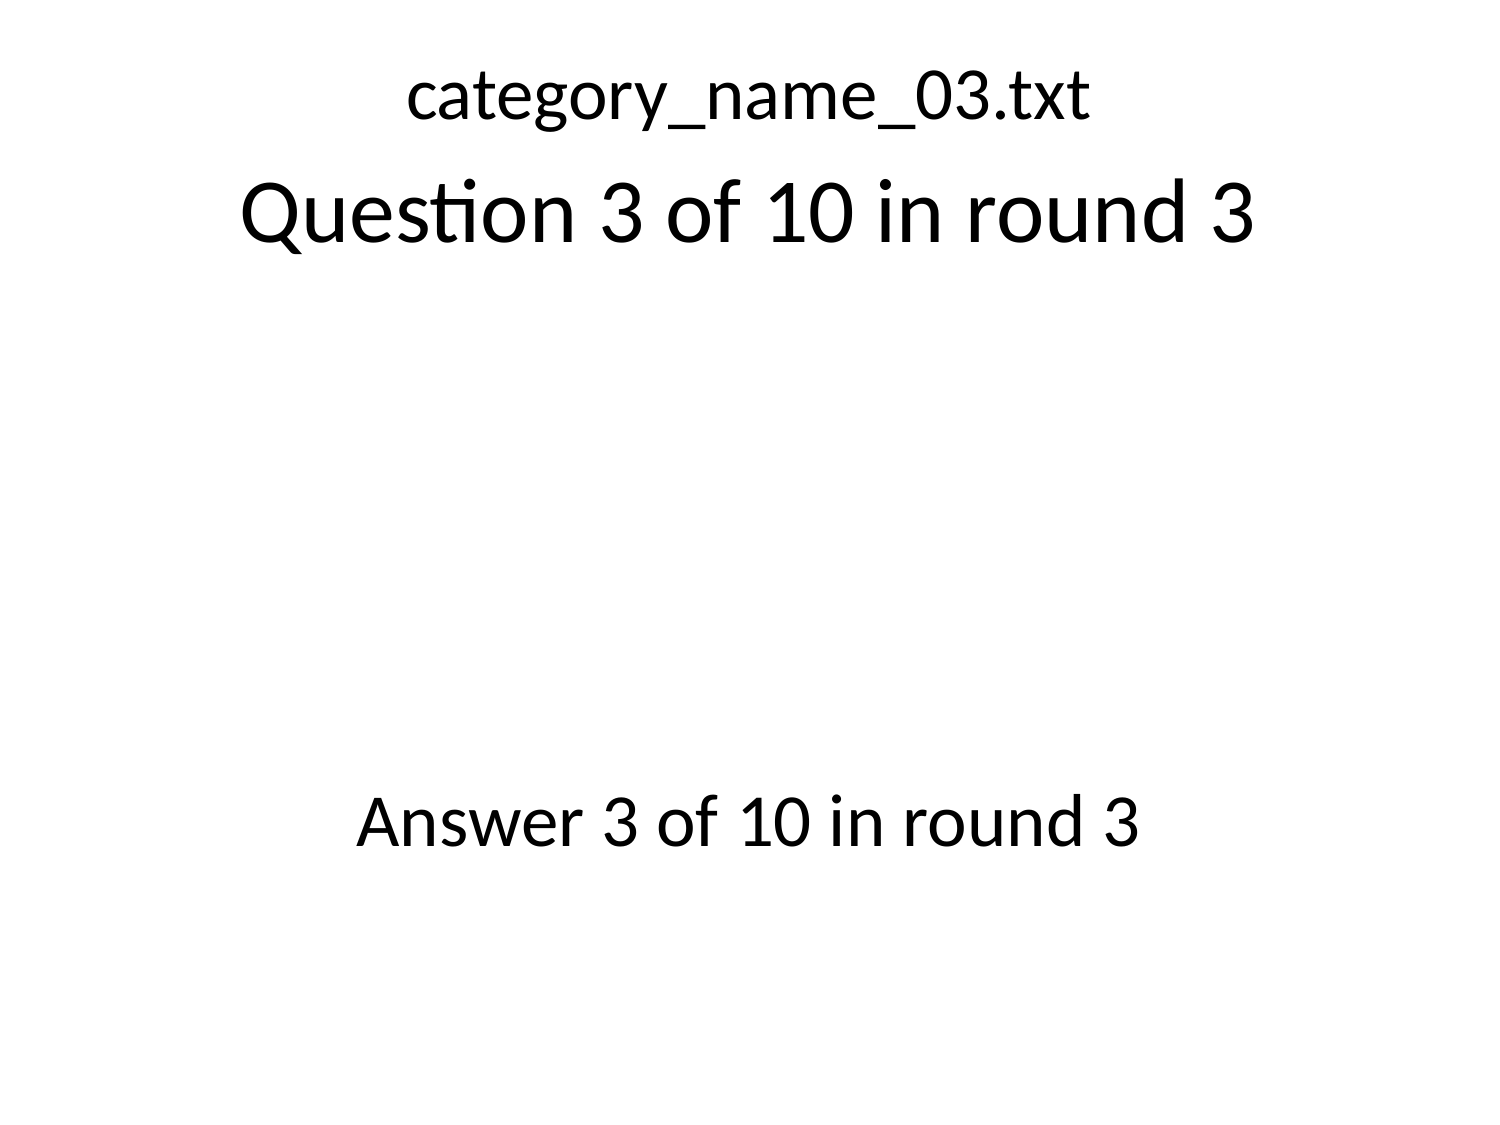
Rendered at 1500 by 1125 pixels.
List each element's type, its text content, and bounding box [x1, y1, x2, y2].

text_box Question 3 of 10 in round 3 [35, 143, 1463, 764]
text_box Answer 3 of 10 in round 3 [35, 764, 1463, 921]
text_box category_name_03.txt [35, 37, 1463, 143]
